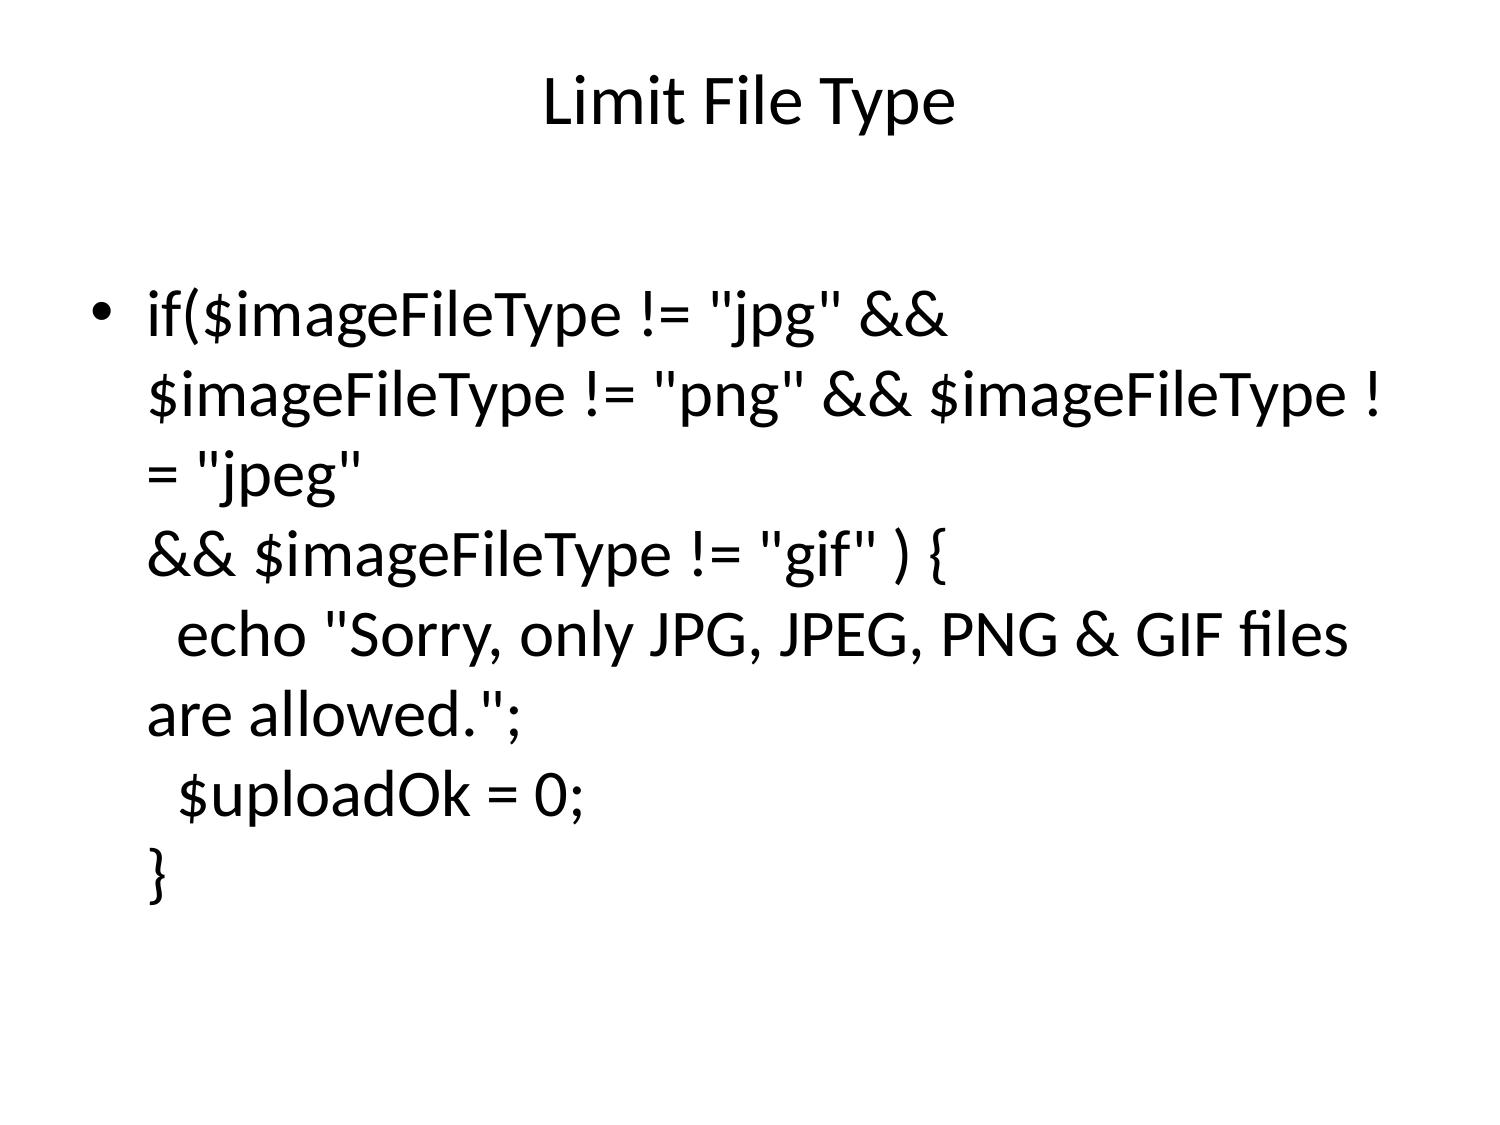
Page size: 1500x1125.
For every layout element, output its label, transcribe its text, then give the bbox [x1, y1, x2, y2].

title Limit File Type [75, 45, 1425, 233]
list if($imageFileType != "jpg" && $imageFileType != "png" && $imageFileType != "jpeg" && $imageFileType != "gif" ) { echo "Sorry, only JPG, JPEG, PNG & GIF files are allowed."; $uploadOk = 0; } [75, 262, 1425, 1005]
